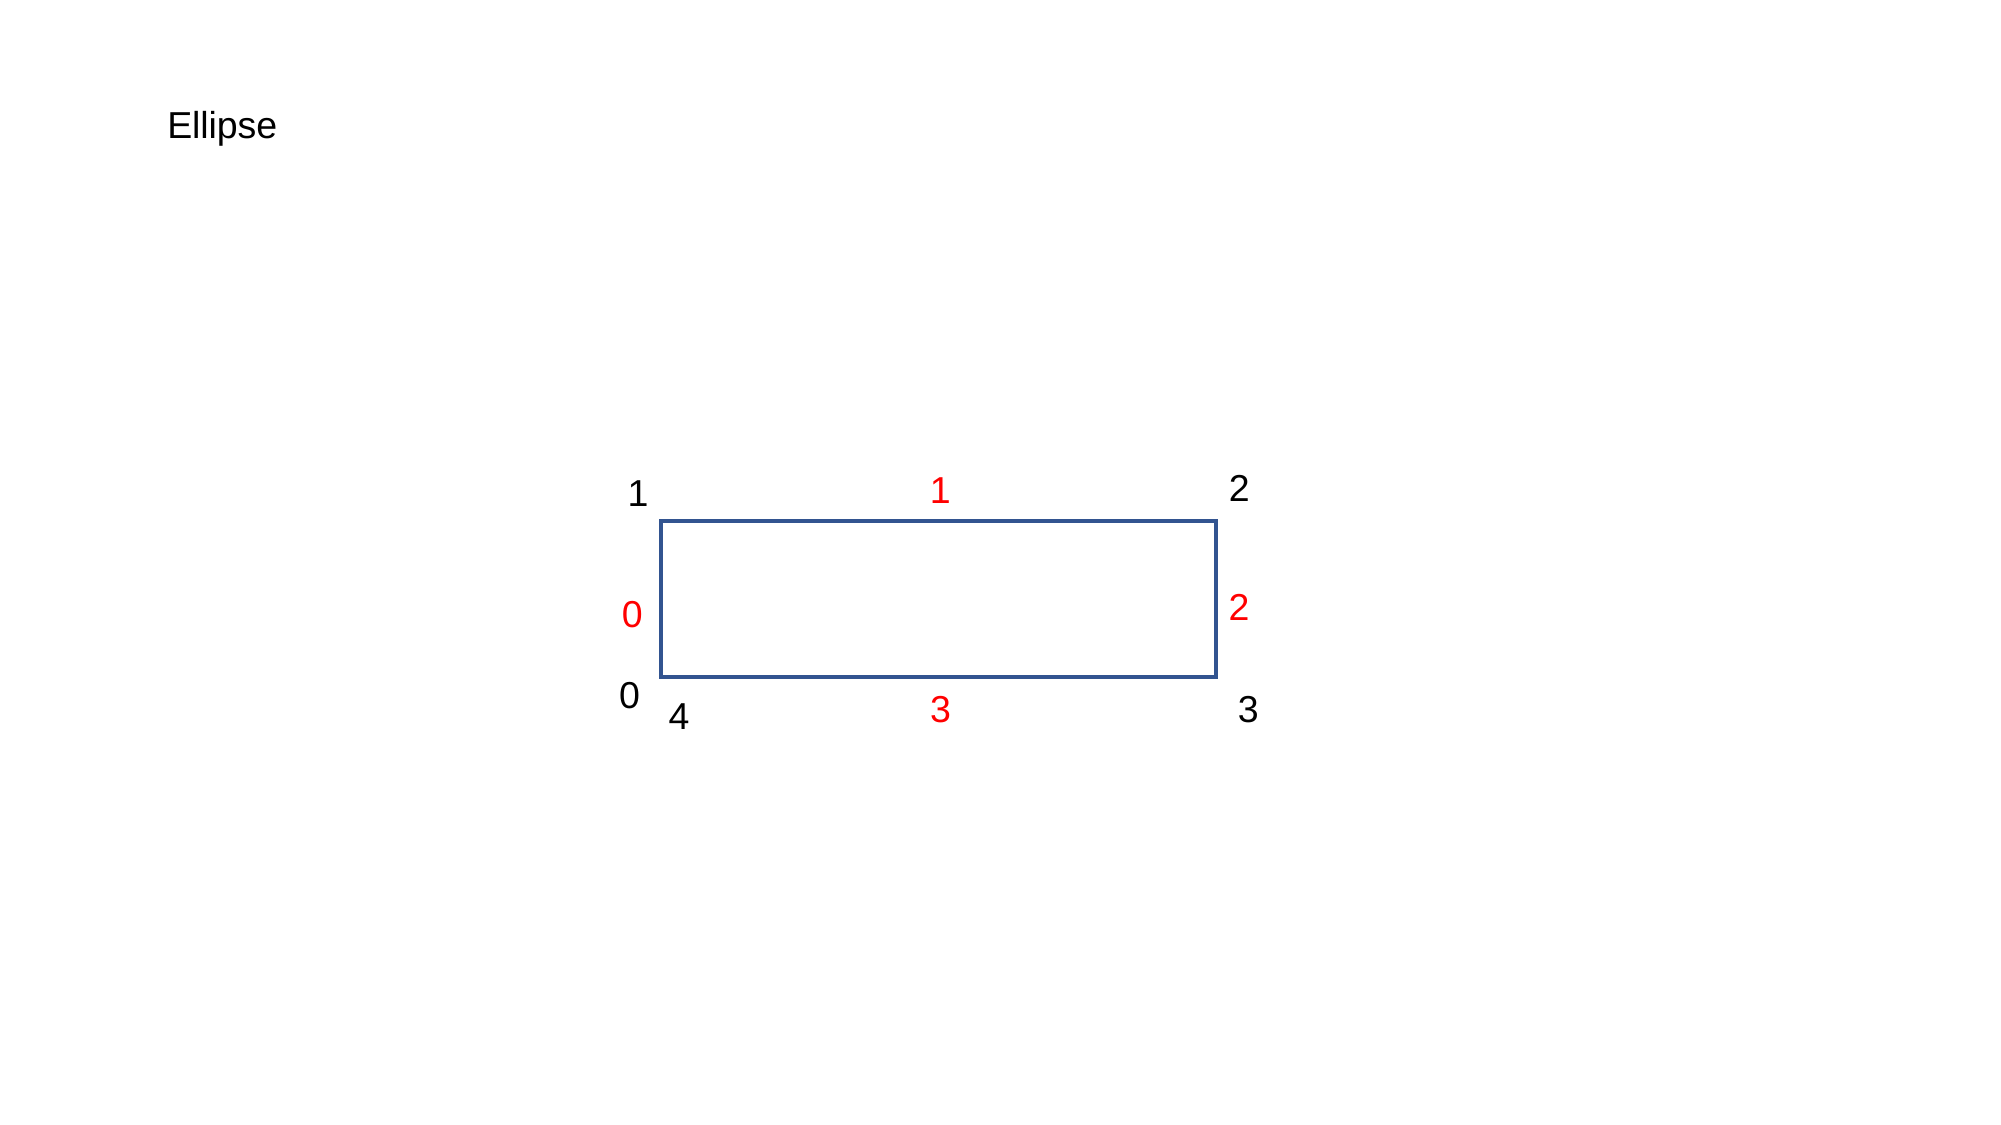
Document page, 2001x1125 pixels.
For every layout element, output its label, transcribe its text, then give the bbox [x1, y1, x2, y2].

text_box 0 [604, 663, 655, 724]
text_box Ellipse [152, 93, 293, 154]
text_box 0 [607, 582, 658, 643]
text_box 3 [915, 677, 966, 738]
text_box 2 [1213, 575, 1265, 636]
text_box 1 [612, 461, 664, 521]
text_box 3 [1223, 677, 1274, 737]
text_box [659, 519, 1218, 679]
text_box 4 [654, 684, 705, 744]
text_box 1 [915, 458, 966, 519]
text_box 2 [1214, 456, 1265, 517]
